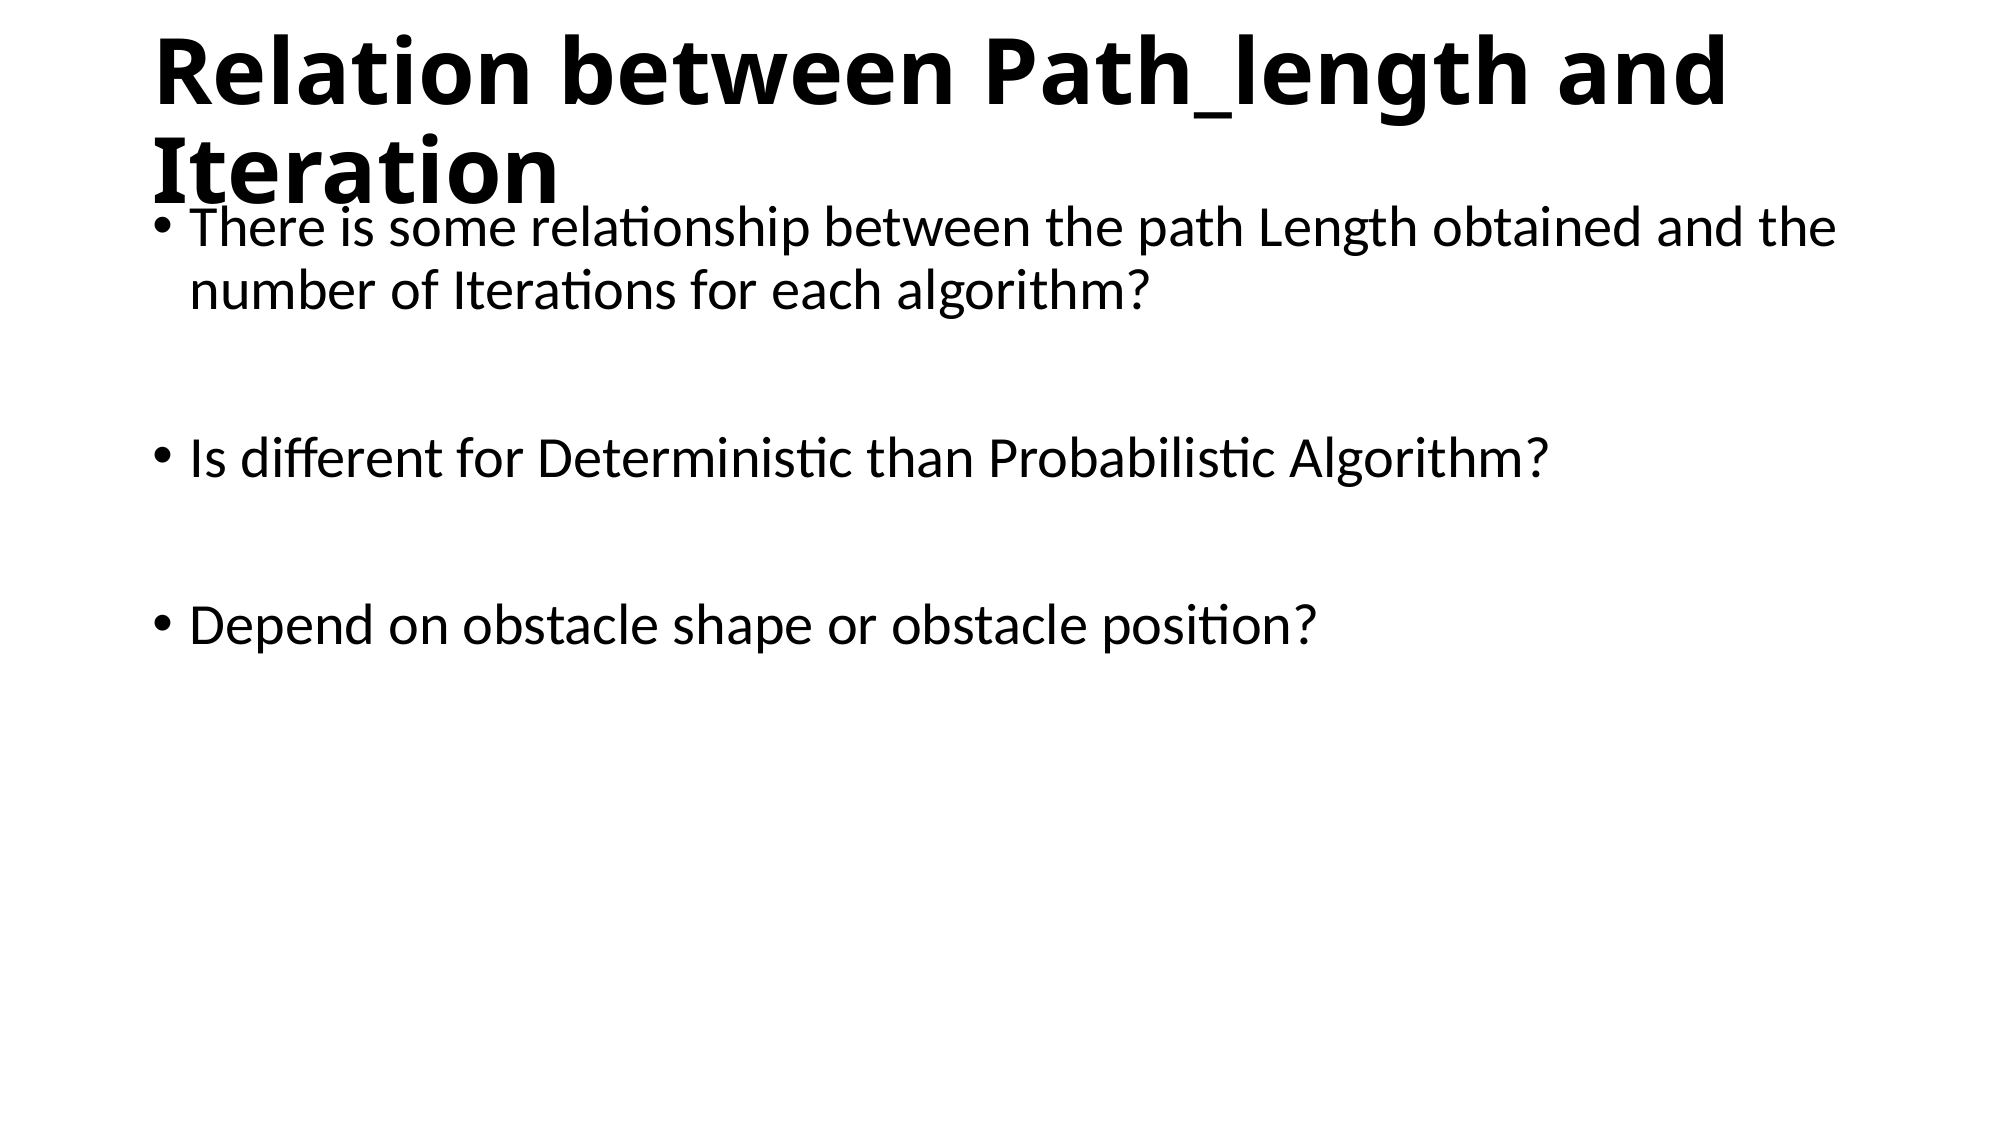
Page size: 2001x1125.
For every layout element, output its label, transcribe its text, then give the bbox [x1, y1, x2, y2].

list There is some relationship between the path Length obtained and the number of Iterations for each algorithm? Is different for Deterministic than Probabilistic Algorithm? Depend on obstacle shape or obstacle position? [137, 188, 1863, 1015]
title Relation between Path_length and Iteration [137, 59, 1863, 188]
